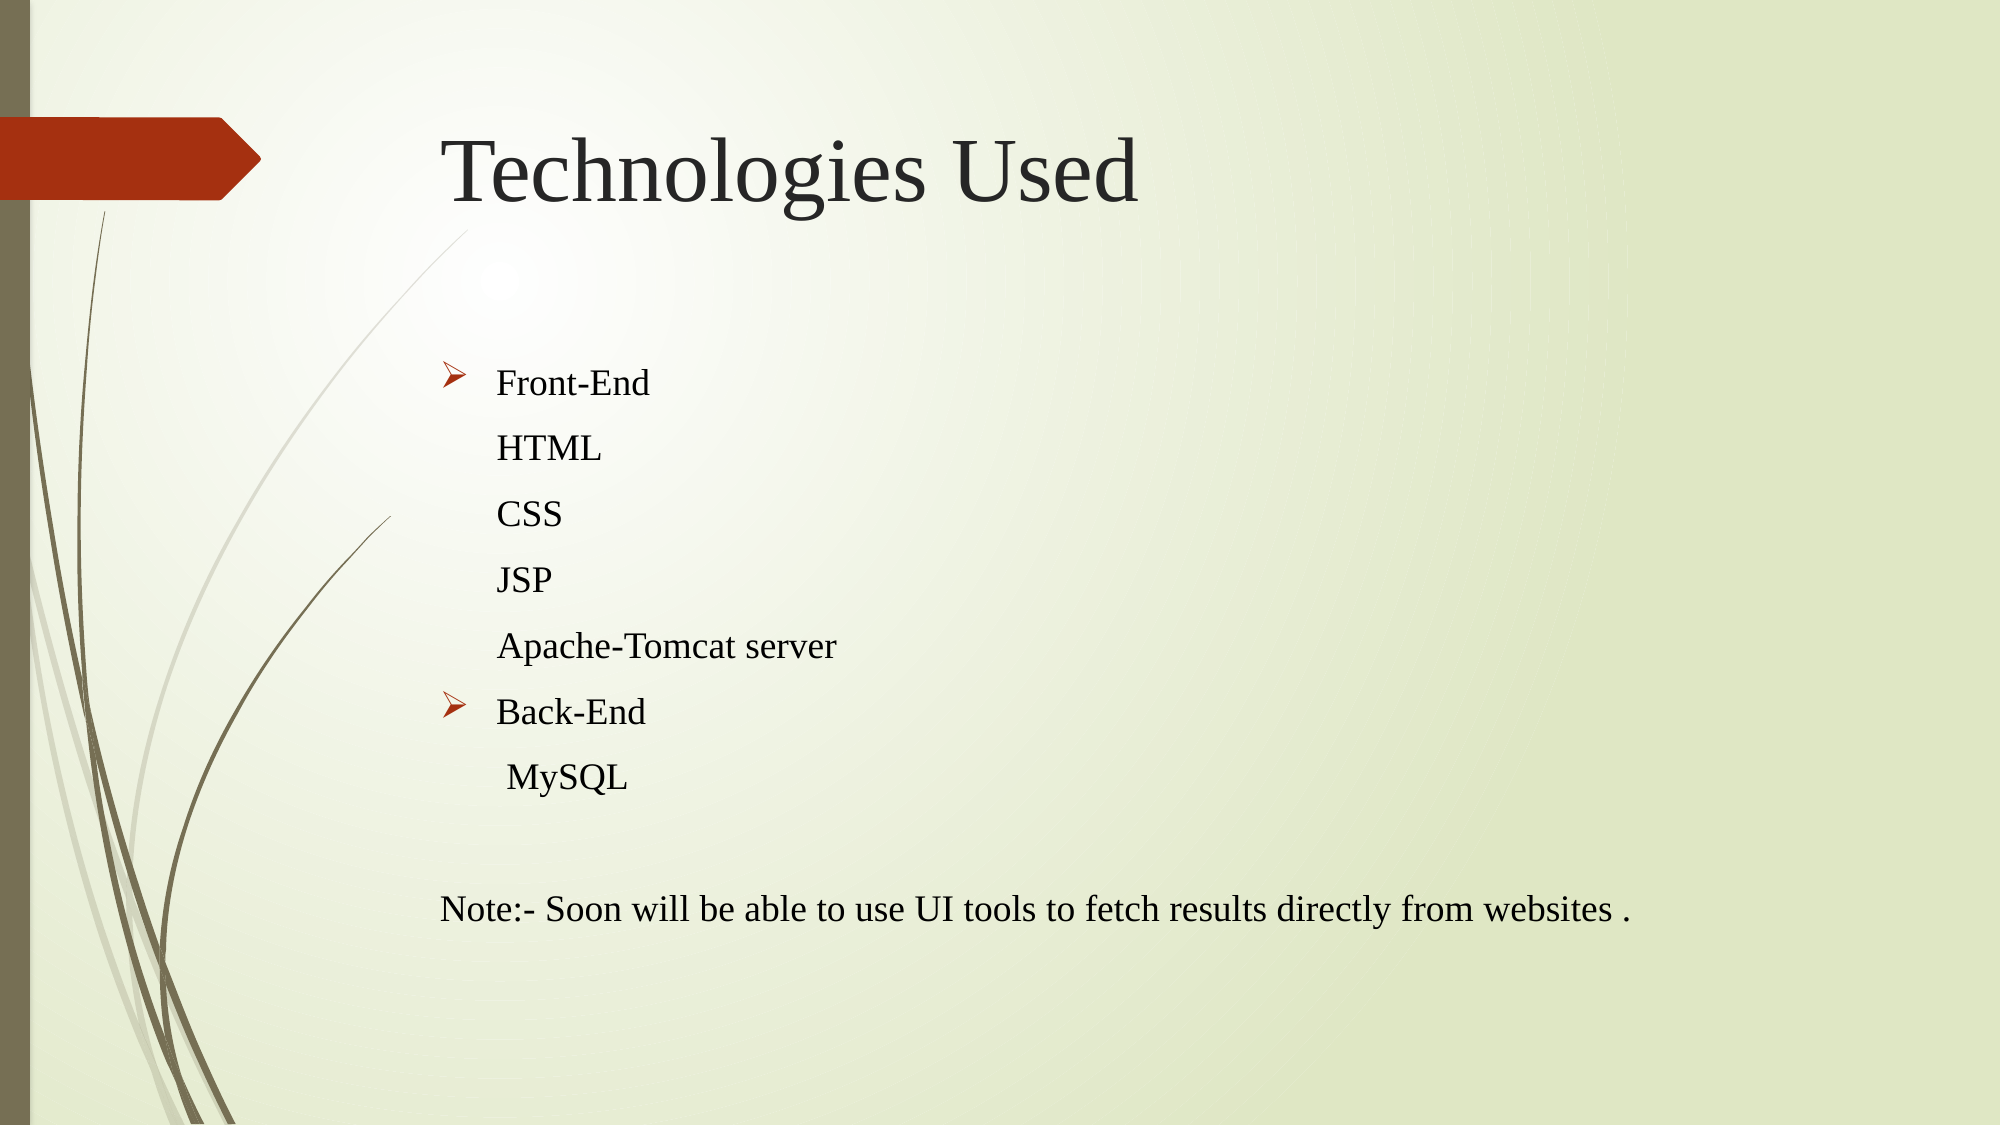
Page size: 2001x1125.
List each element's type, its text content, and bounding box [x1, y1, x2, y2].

list Front-End HTML CSS JSP Apache-Tomcat server Back-End MySQL Note:- Soon will be able to use UI tools to fetch results directly from websites . [424, 350, 1888, 970]
title Technologies Used [425, 102, 1888, 313]
